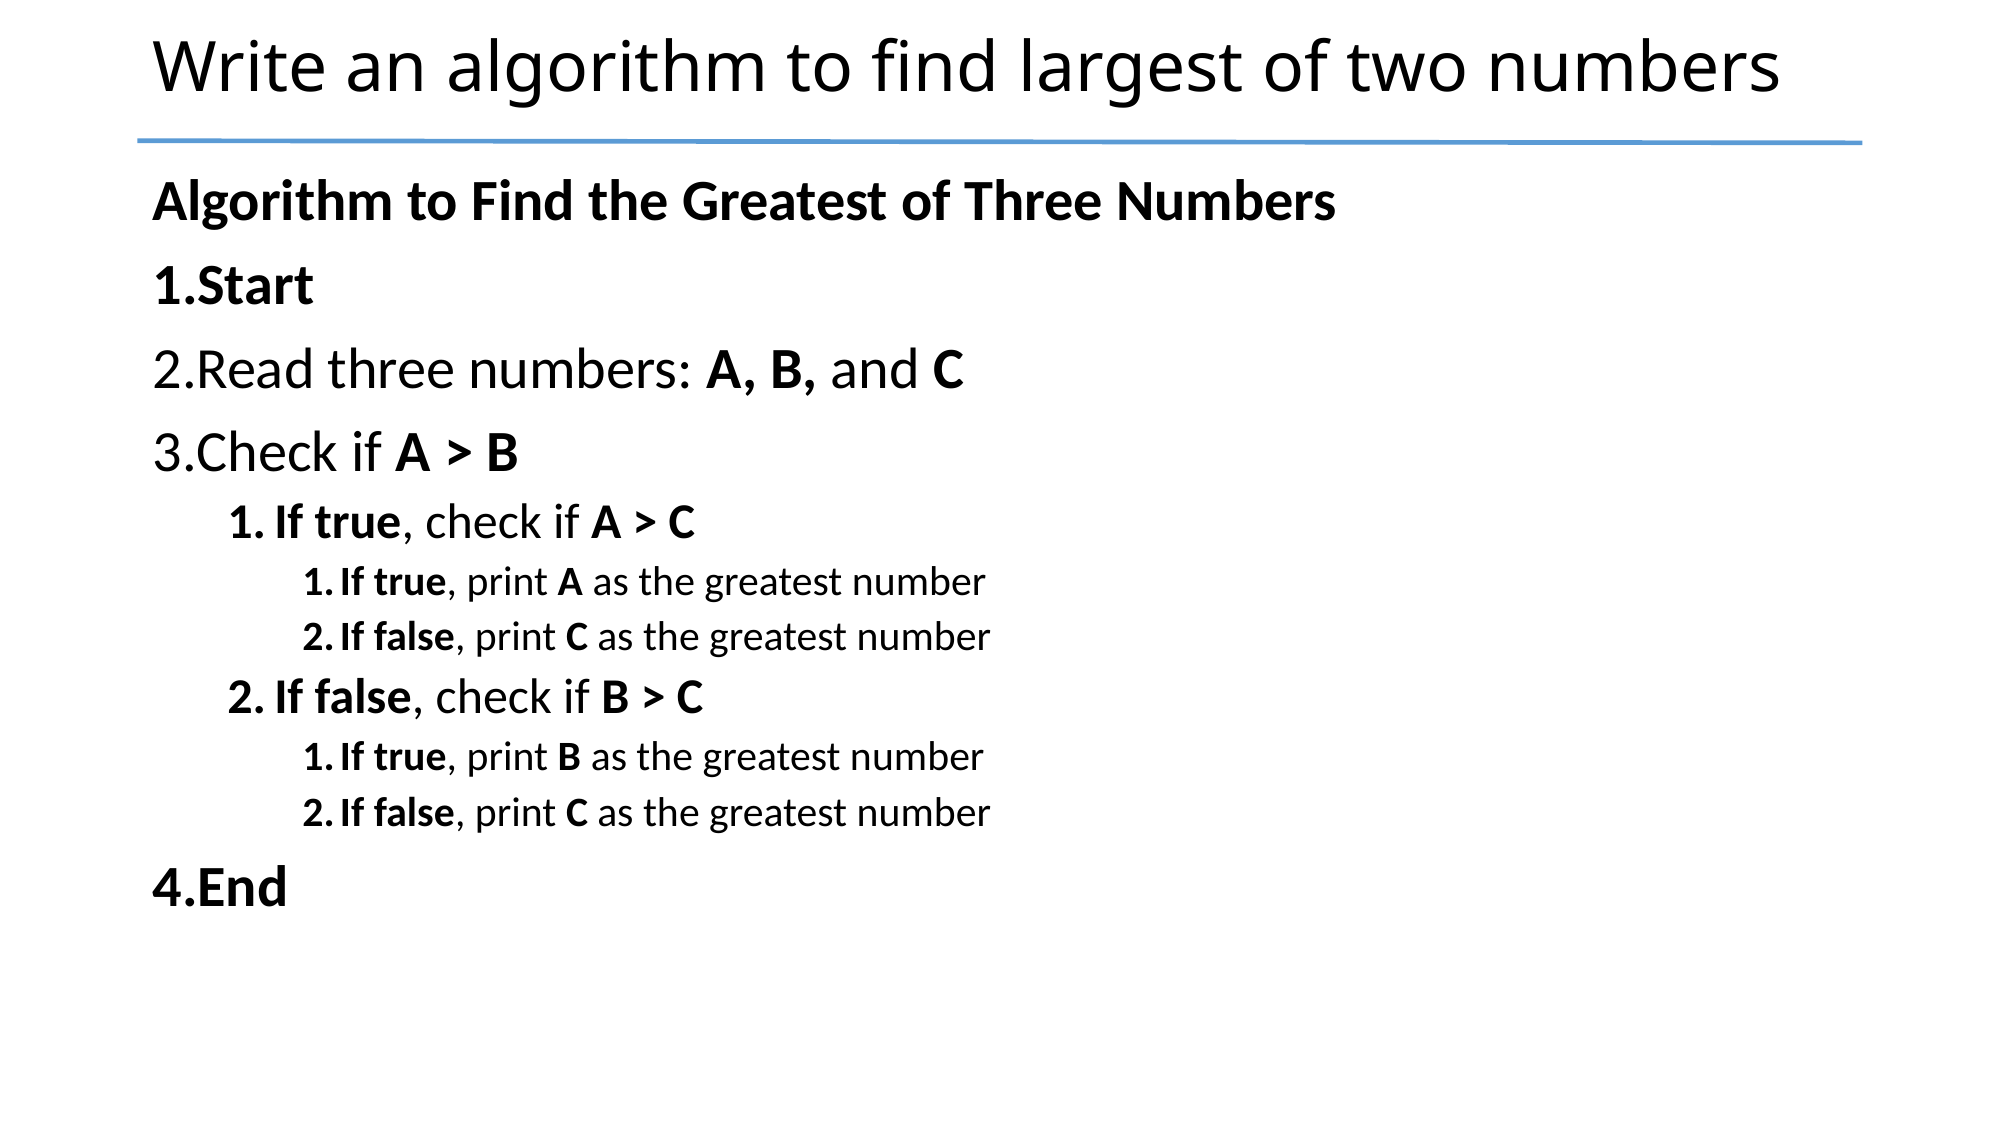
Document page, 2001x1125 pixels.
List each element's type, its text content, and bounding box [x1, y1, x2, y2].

title Write an algorithm to find largest of two numbers [137, 16, 1863, 121]
list Algorithm to Find the Greatest of Three Numbers Start Read three numbers: A, B, and C Check if A > B If true, check if A > C If true, print A as the greatest number If false, print C as the greatest number If false, check if B > C If true, print B as the greatest number If false, print C as the greatest number End [137, 163, 1863, 1000]
